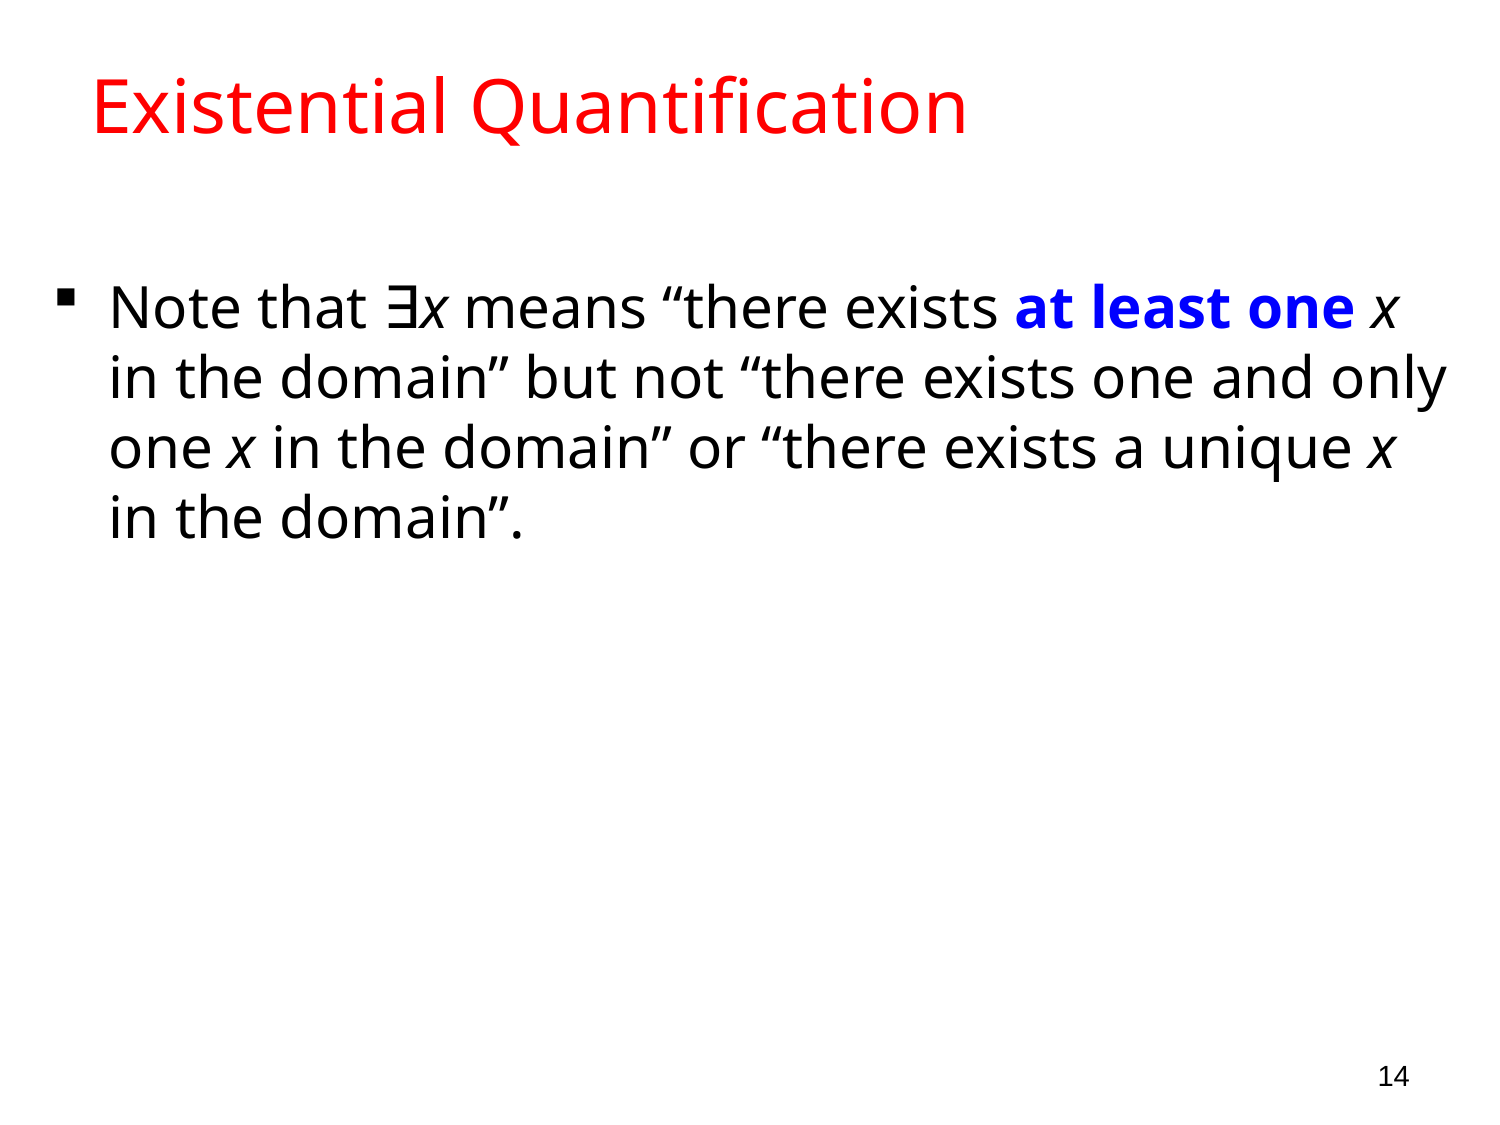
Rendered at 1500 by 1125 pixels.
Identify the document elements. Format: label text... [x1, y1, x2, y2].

list Note that ∃x means “there exists at least one x in the domain” but not “there exists one and only one x in the domain” or “there exists a unique x in the domain”. [37, 262, 1463, 925]
slide_number 14 [1074, 1049, 1426, 1103]
title Existential Quantification [75, 45, 1450, 163]
